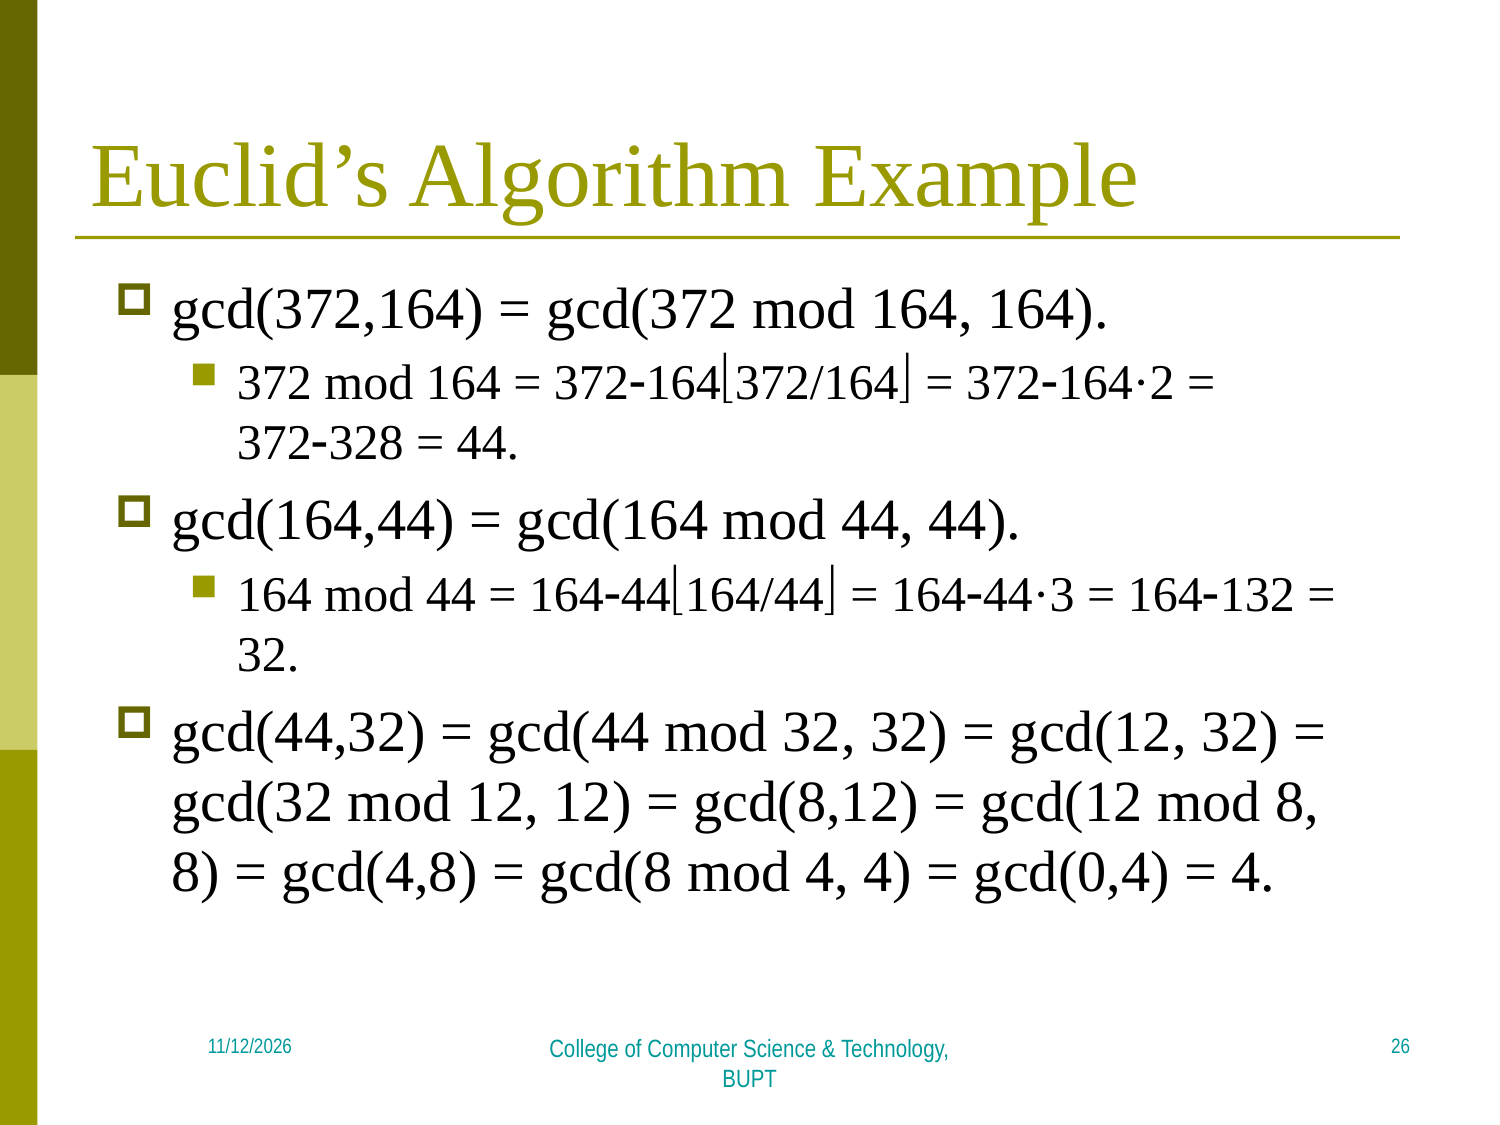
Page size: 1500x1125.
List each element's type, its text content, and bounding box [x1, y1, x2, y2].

list gcd(372,164) = gcd(372 mod 164, 164). 372 mod 164 = 372164372/164 = 372164·2 = 372328 = 44. gcd(164,44) = gcd(164 mod 44, 44). 164 mod 44 = 16444164/44 = 16444·3 = 164132 = 32. gcd(44,32) = gcd(44 mod 32, 32) = gcd(12, 32) = gcd(32 mod 12, 12) = gcd(8,12) = gcd(12 mod 8, 8) = gcd(4,8) = gcd(8 mod 4, 4) = gcd(0,4) = 4. [99, 262, 1388, 1000]
title Euclid’s Algorithm Example [75, 45, 1425, 233]
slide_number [75, 1025, 425, 1100]
footer College of Computer Science & Technology, BUPT [512, 1025, 988, 1100]
slide_number 26 [1074, 1025, 1425, 1100]
